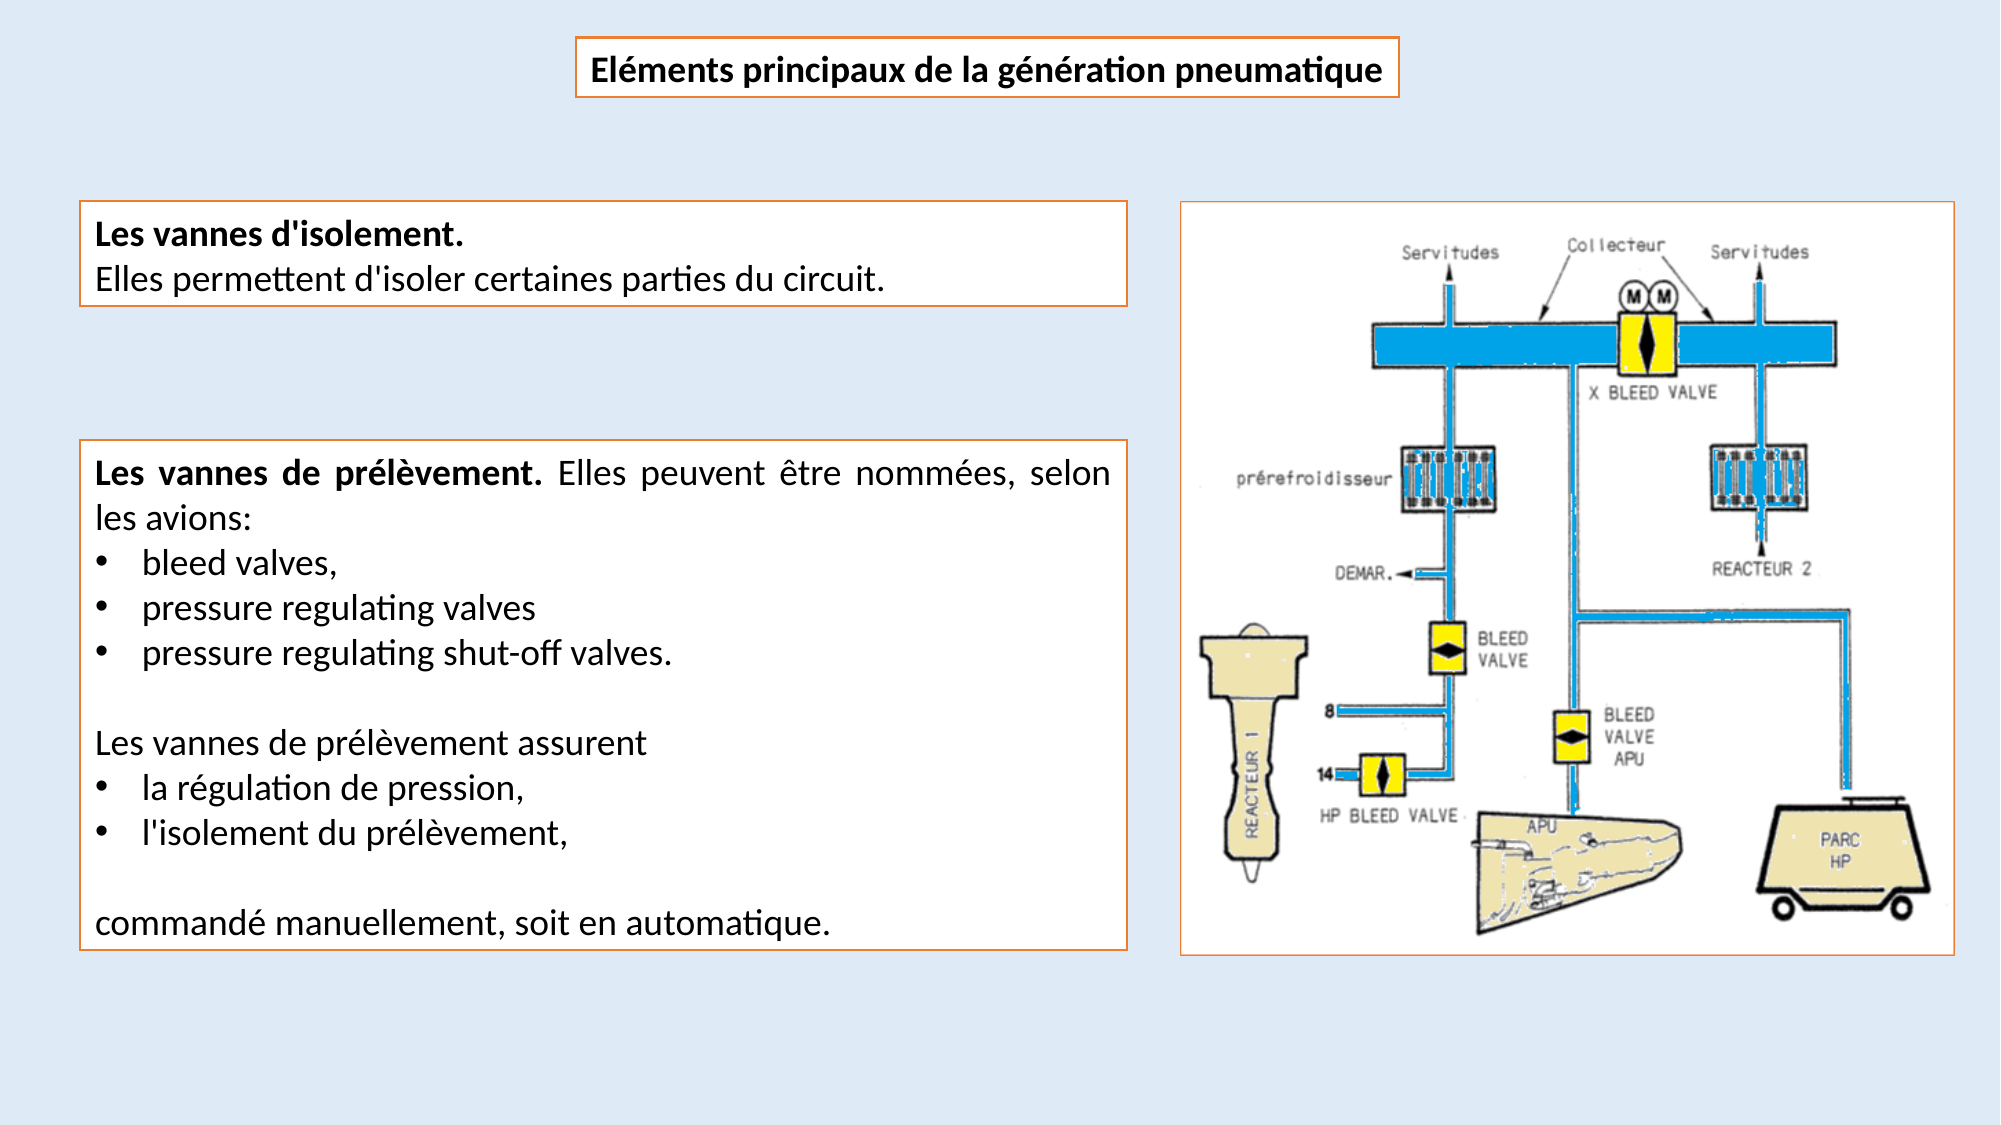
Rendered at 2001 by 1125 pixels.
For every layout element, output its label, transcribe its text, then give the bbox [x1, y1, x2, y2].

text_box Les vannes de prélèvement. Elles peuvent être nommées, selon les avions: bleed valves, pressure regulating valves pressure regulating shut-off valves. Les vannes de prélèvement assurent la régulation de pression, l'isolement du prélèvement, commandé manuellement, soit en automatique. [79, 439, 1128, 951]
picture [1180, 201, 1955, 956]
text_box Eléments principaux de la génération pneumatique [575, 36, 1400, 98]
text_box Les vannes d'isolement. Elles permettent d'isoler certaines parties du circuit. [79, 200, 1128, 307]
